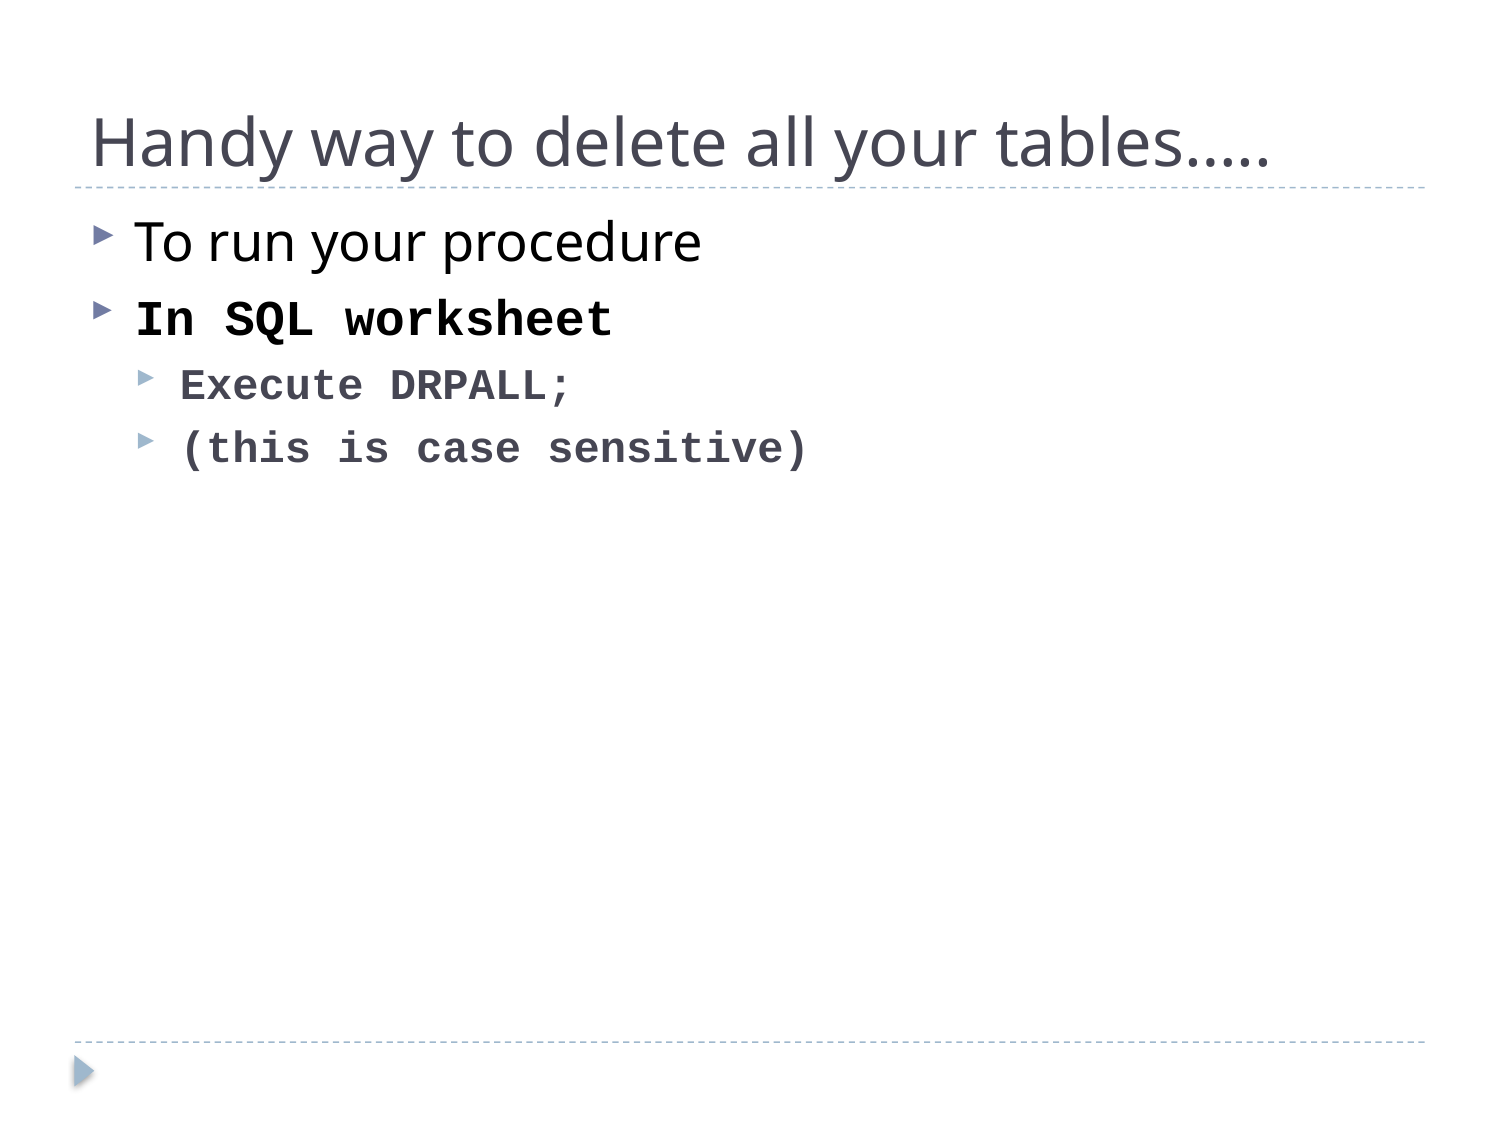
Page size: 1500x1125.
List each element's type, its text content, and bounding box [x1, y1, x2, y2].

title Handy way to delete all your tables….. [75, 24, 1425, 188]
list To run your procedure In SQL worksheet Execute DRPALL; (this is case sensitive) [75, 200, 1425, 1010]
